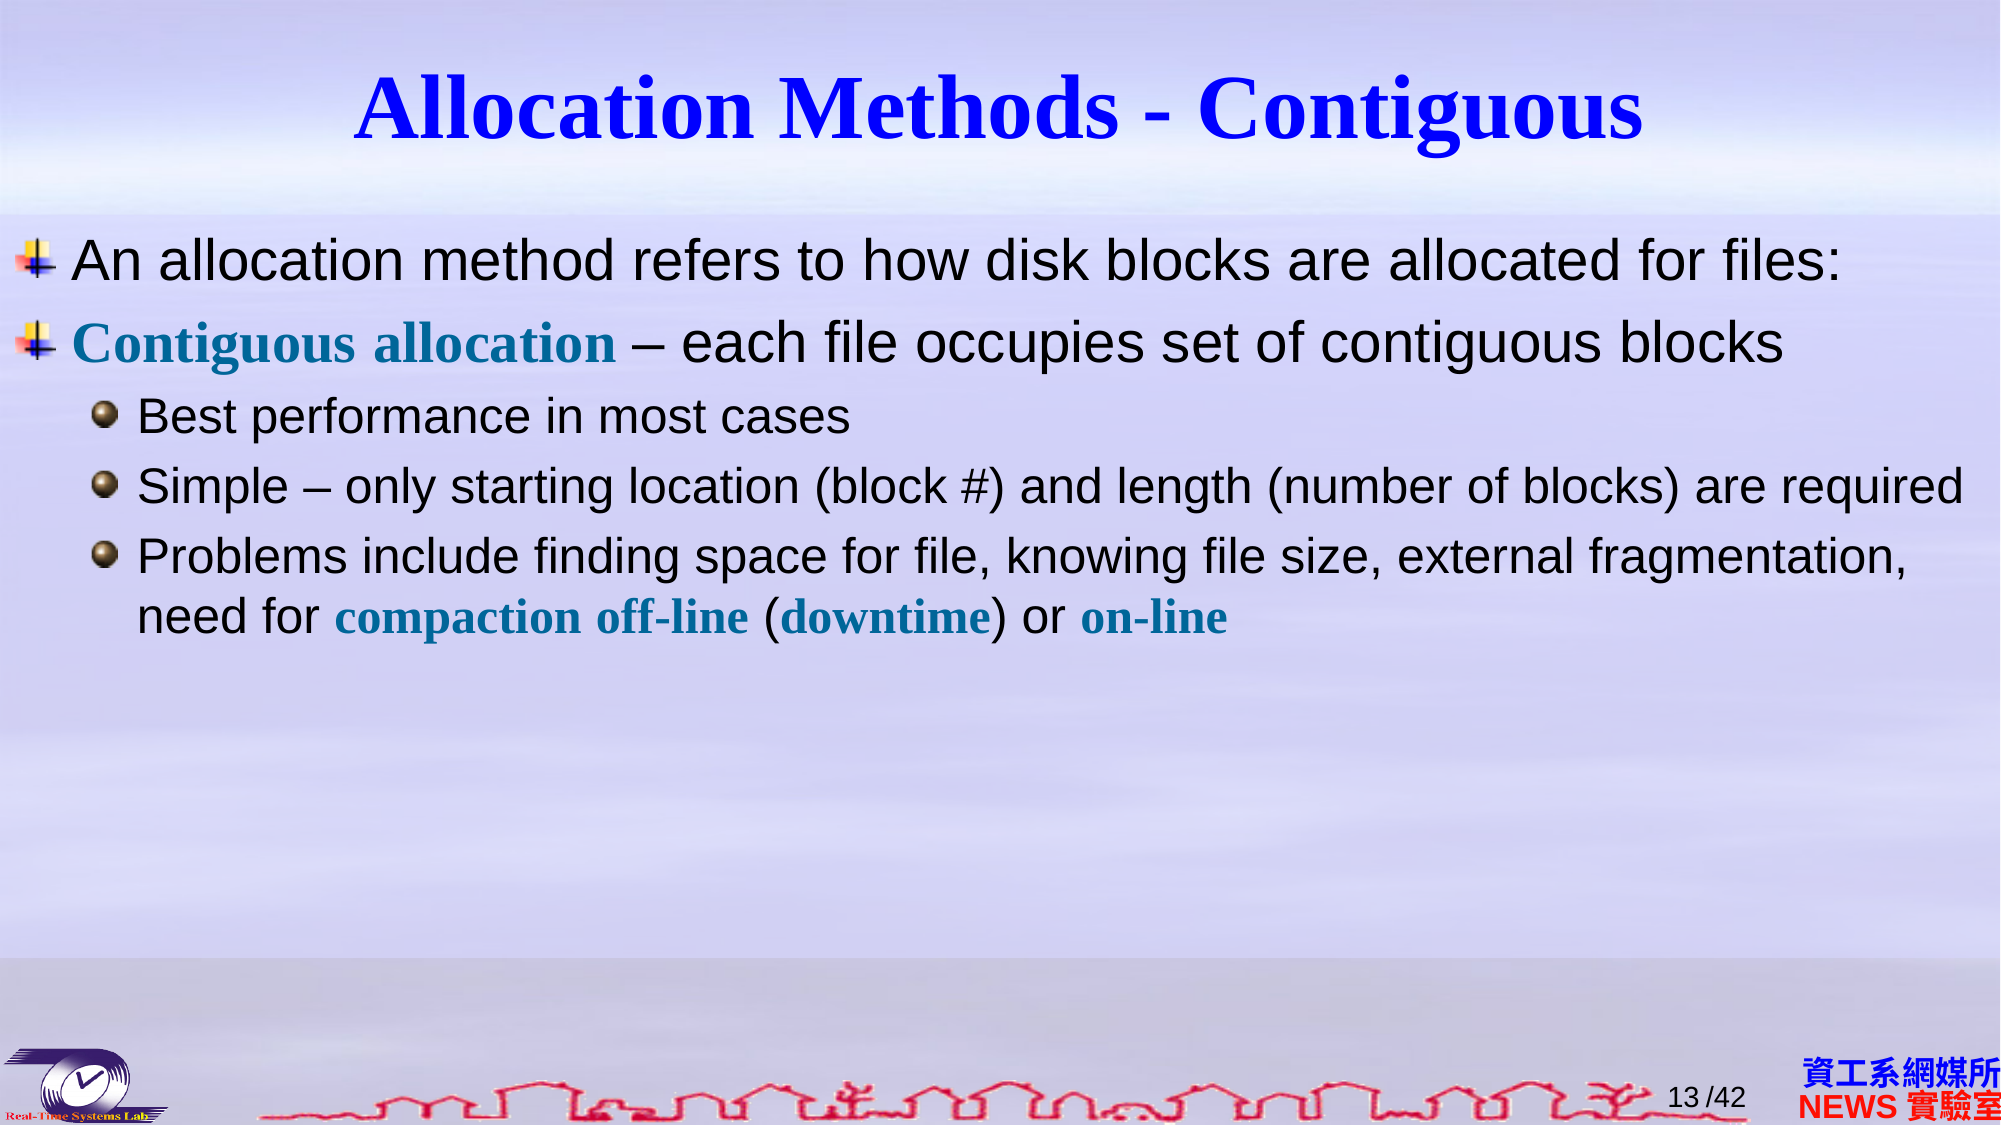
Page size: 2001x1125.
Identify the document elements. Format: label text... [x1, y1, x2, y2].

picture [90, 399, 118, 428]
picture [90, 469, 118, 498]
picture [0, 0, 2001, 1125]
picture [15, 318, 56, 360]
picture [90, 539, 118, 568]
list An allocation method refers to how disk blocks are allocated for files: Contiguous allocation – each file occupies set of contiguous blocks Best performance in most cases Simple – only starting location (block #) and length (number of blocks) are required Problems include finding space for file, knowing file size, external fragmentation, need for compaction off-line (downtime) or on-line [0, 214, 2000, 958]
slide_number 12 [1248, 1070, 1715, 1125]
footer /42 [1715, 1070, 2000, 1125]
picture [15, 236, 56, 278]
title Allocation Methods - Contiguous [266, 54, 1734, 150]
